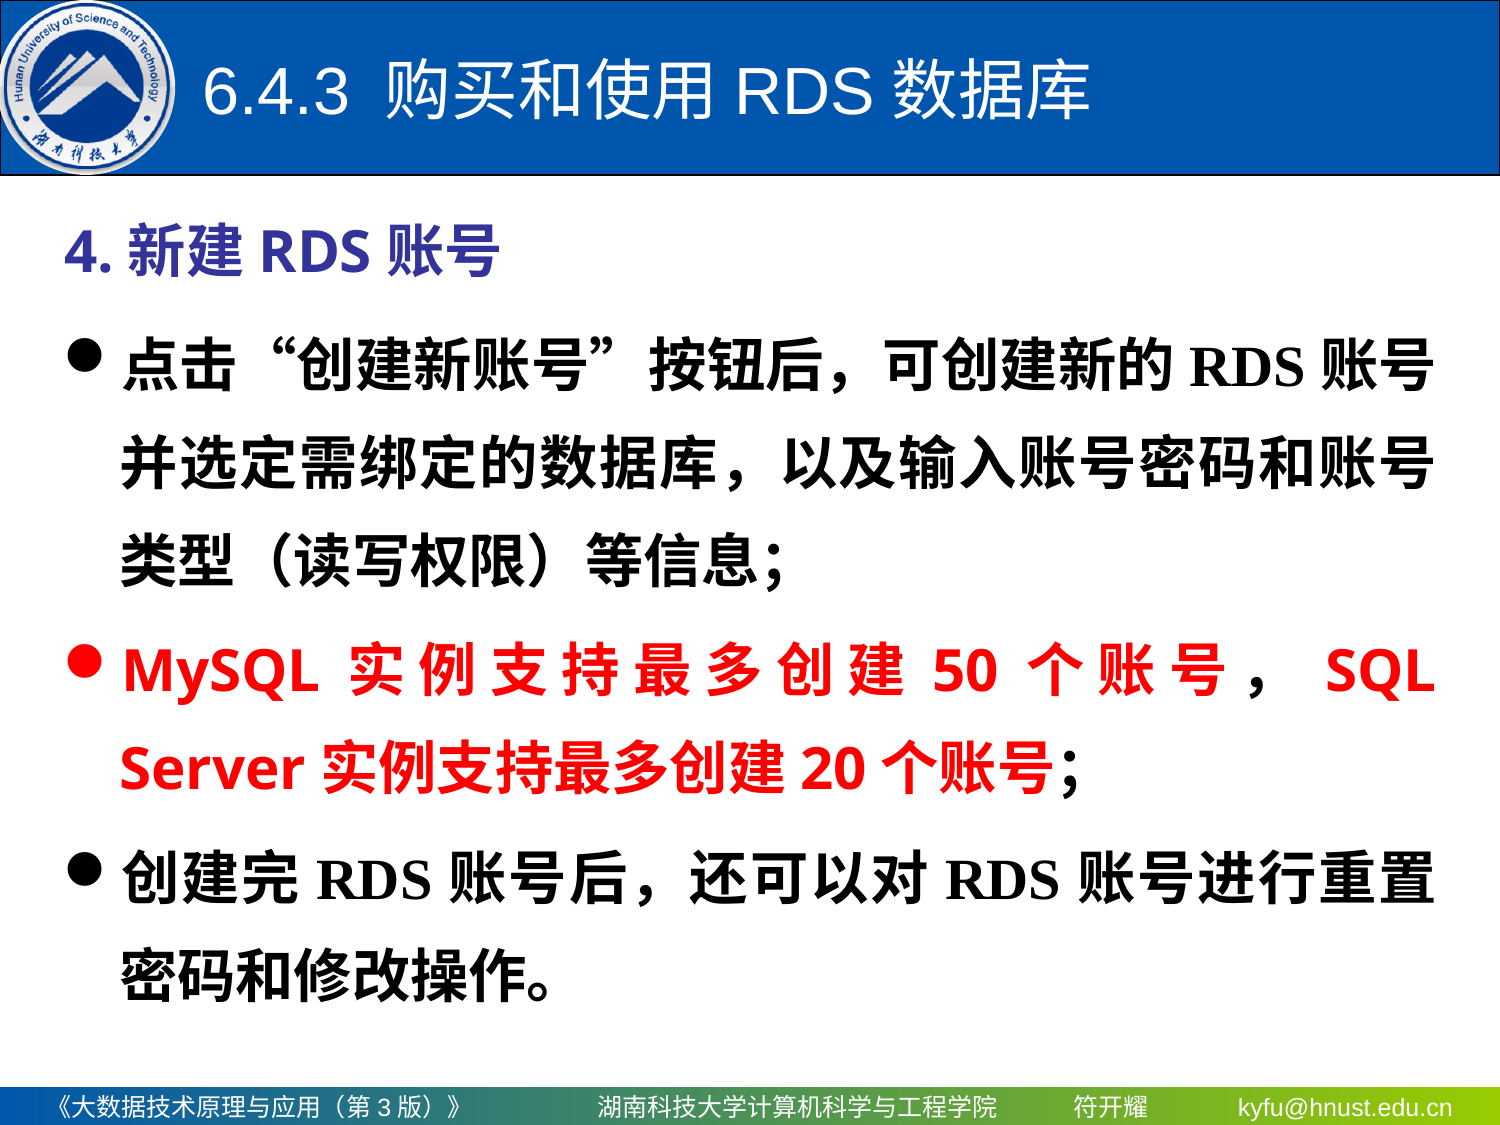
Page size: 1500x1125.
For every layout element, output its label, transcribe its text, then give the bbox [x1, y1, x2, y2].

list 点击“创建新账号”按钮后，可创建新的RDS账号并选定需绑定的数据库，以及输入账号密码和账号类型（读写权限）等信息； MySQL实例支持最多创建50个账号，SQL Server实例支持最多创建20个账号； 创建完RDS账号后，还可以对RDS账号进行重置密码和修改操作。 [47, 292, 1453, 1053]
text_box 4.新建RDS账号 [49, 207, 1453, 292]
picture [0, 0, 176, 175]
title 6.4.3 购买和使用RDS数据库 [187, 12, 1500, 163]
